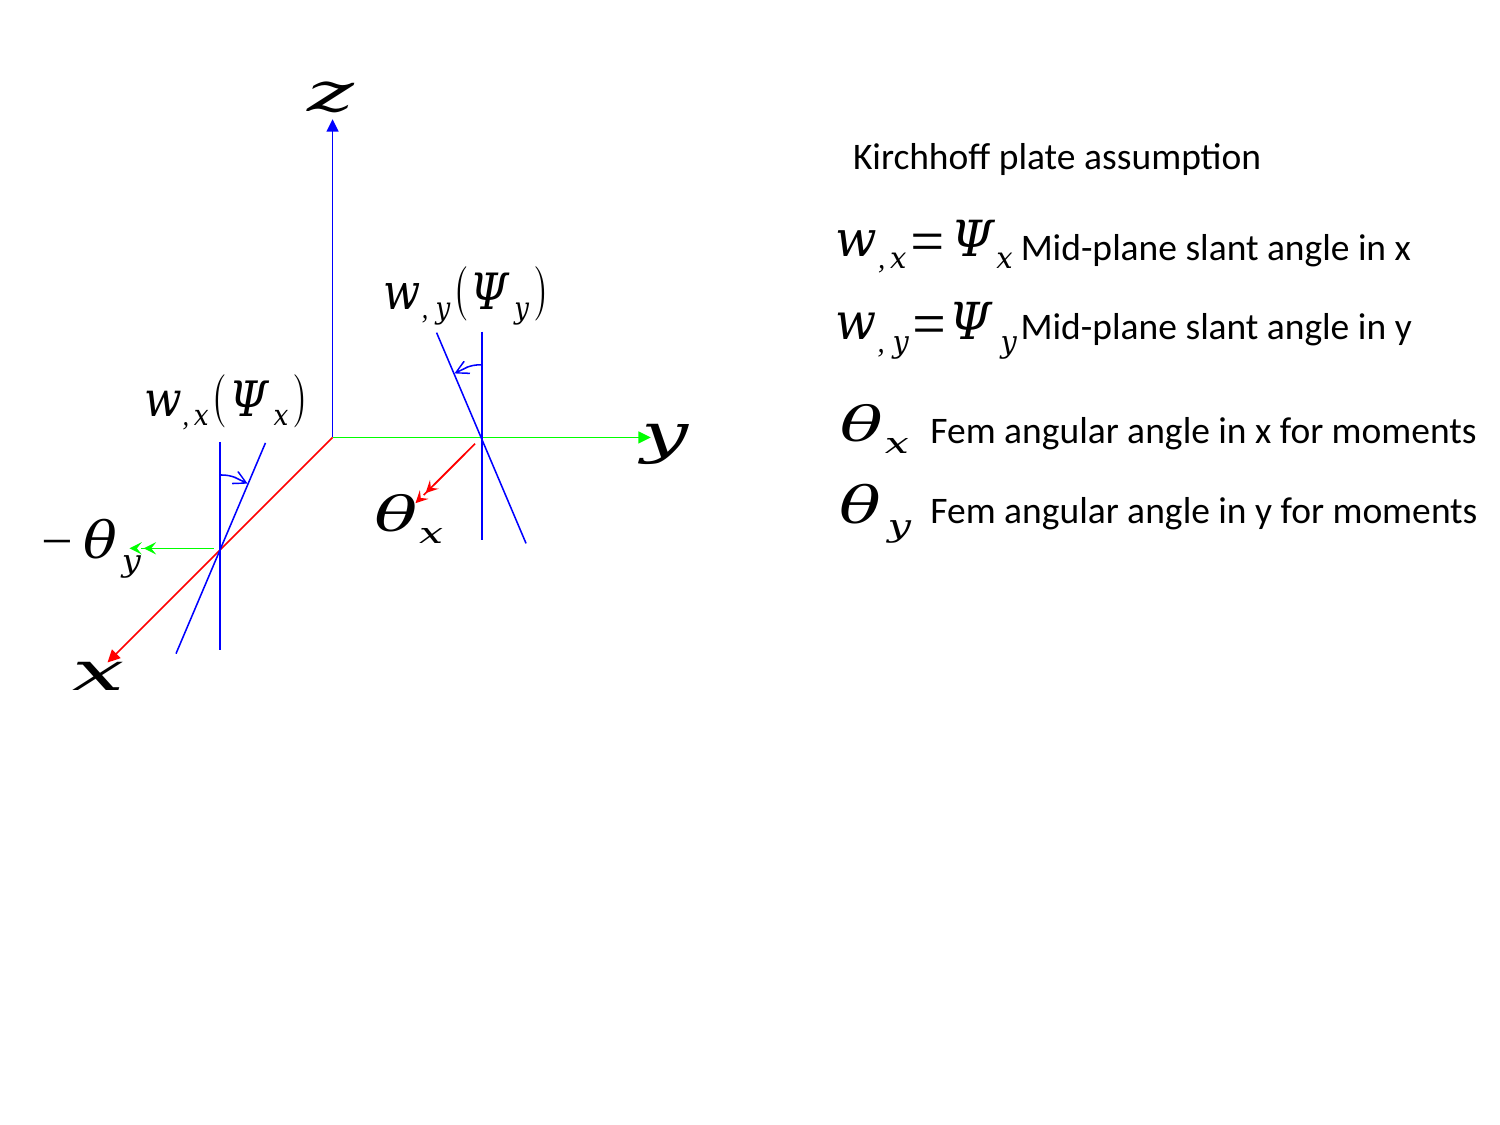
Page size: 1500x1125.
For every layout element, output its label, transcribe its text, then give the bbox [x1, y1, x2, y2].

text_box Mid-plane slant angle in x [1006, 215, 1427, 276]
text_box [535, 324, 605, 551]
text_box Mid-plane slant angle in y [1005, 294, 1427, 355]
text_box Fem angular angle in x for moments [915, 399, 1493, 459]
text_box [378, 400, 427, 551]
text_box Kirchhoff plate assumption [838, 124, 1277, 184]
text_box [107, 437, 165, 663]
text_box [432, 323, 533, 553]
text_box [169, 433, 270, 663]
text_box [219, 165, 446, 392]
text_box Fem angular angle in y for moments [915, 479, 1494, 539]
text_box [274, 437, 333, 663]
